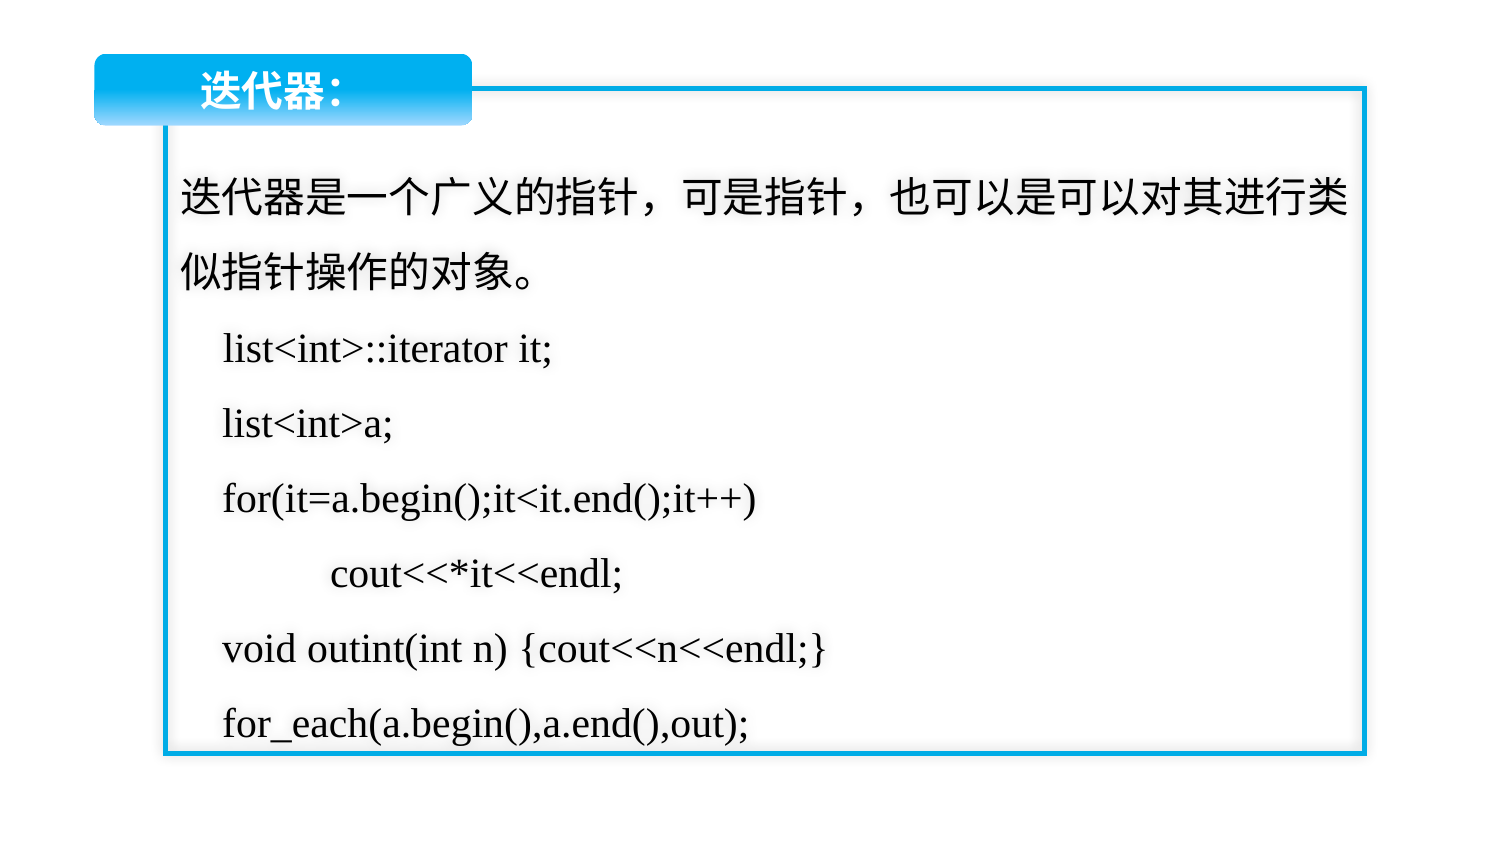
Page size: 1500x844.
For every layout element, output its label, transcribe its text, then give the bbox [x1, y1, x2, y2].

text_box 迭代器是一个广义的指针，可是指针，也可以是可以对其进行类似指针操作的对象。 list<int>::iterator it; list<int>a; for(it=a.begin();it<it.end();it++) cout<<*it<<endl; void outint(int n) {cout<<n<<endl;} for_each(a.begin(),a.end(),out); [165, 88, 1365, 754]
text_box 迭代器： [94, 53, 473, 126]
